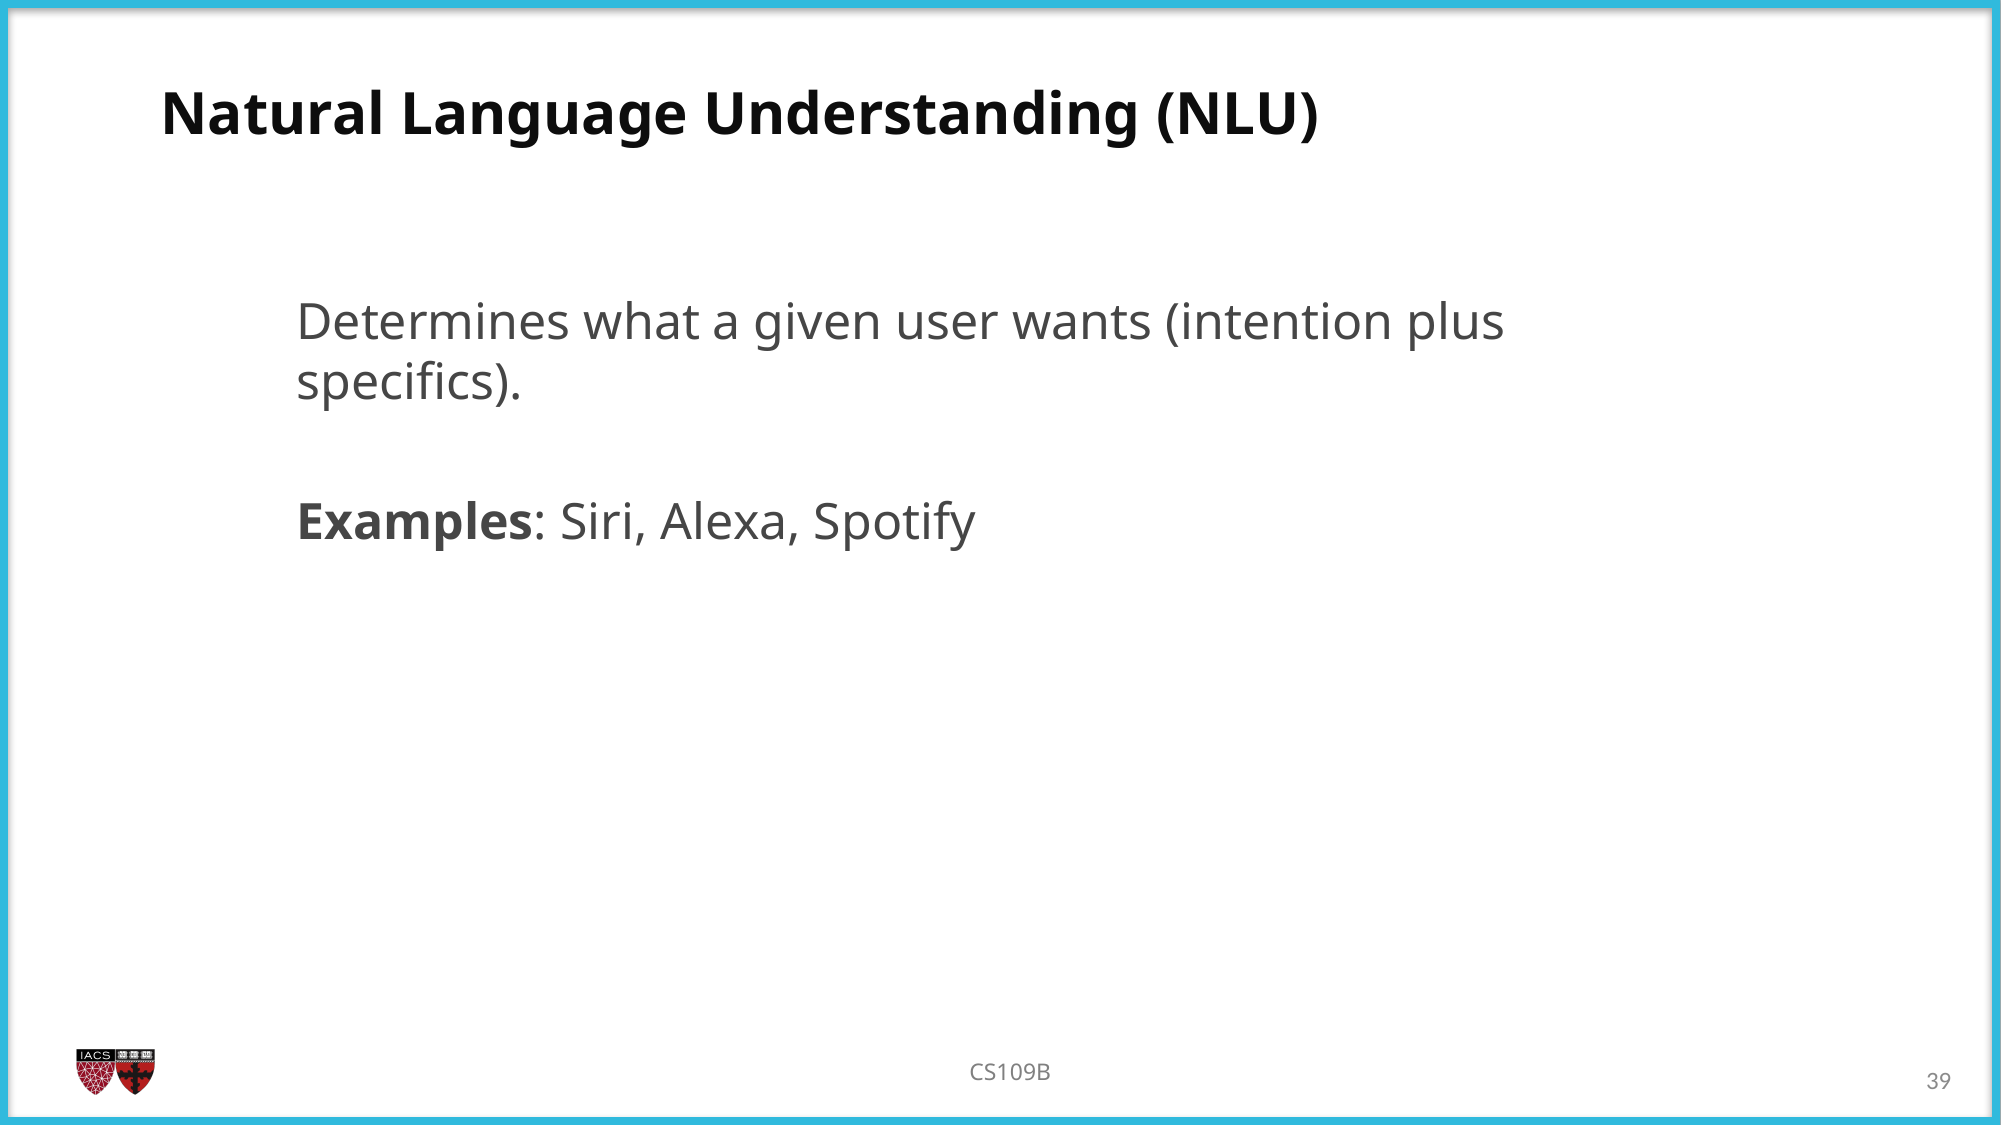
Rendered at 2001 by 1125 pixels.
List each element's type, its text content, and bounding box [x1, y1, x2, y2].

slide_number 38 [1500, 1050, 1967, 1110]
text_box Natural Language Understanding (NLU) [146, 68, 1402, 159]
picture [75, 1049, 155, 1095]
text_box Determines what a given user wants (intention plus specifics). Examples: Siri, Alexa, Spotify [281, 282, 1661, 472]
